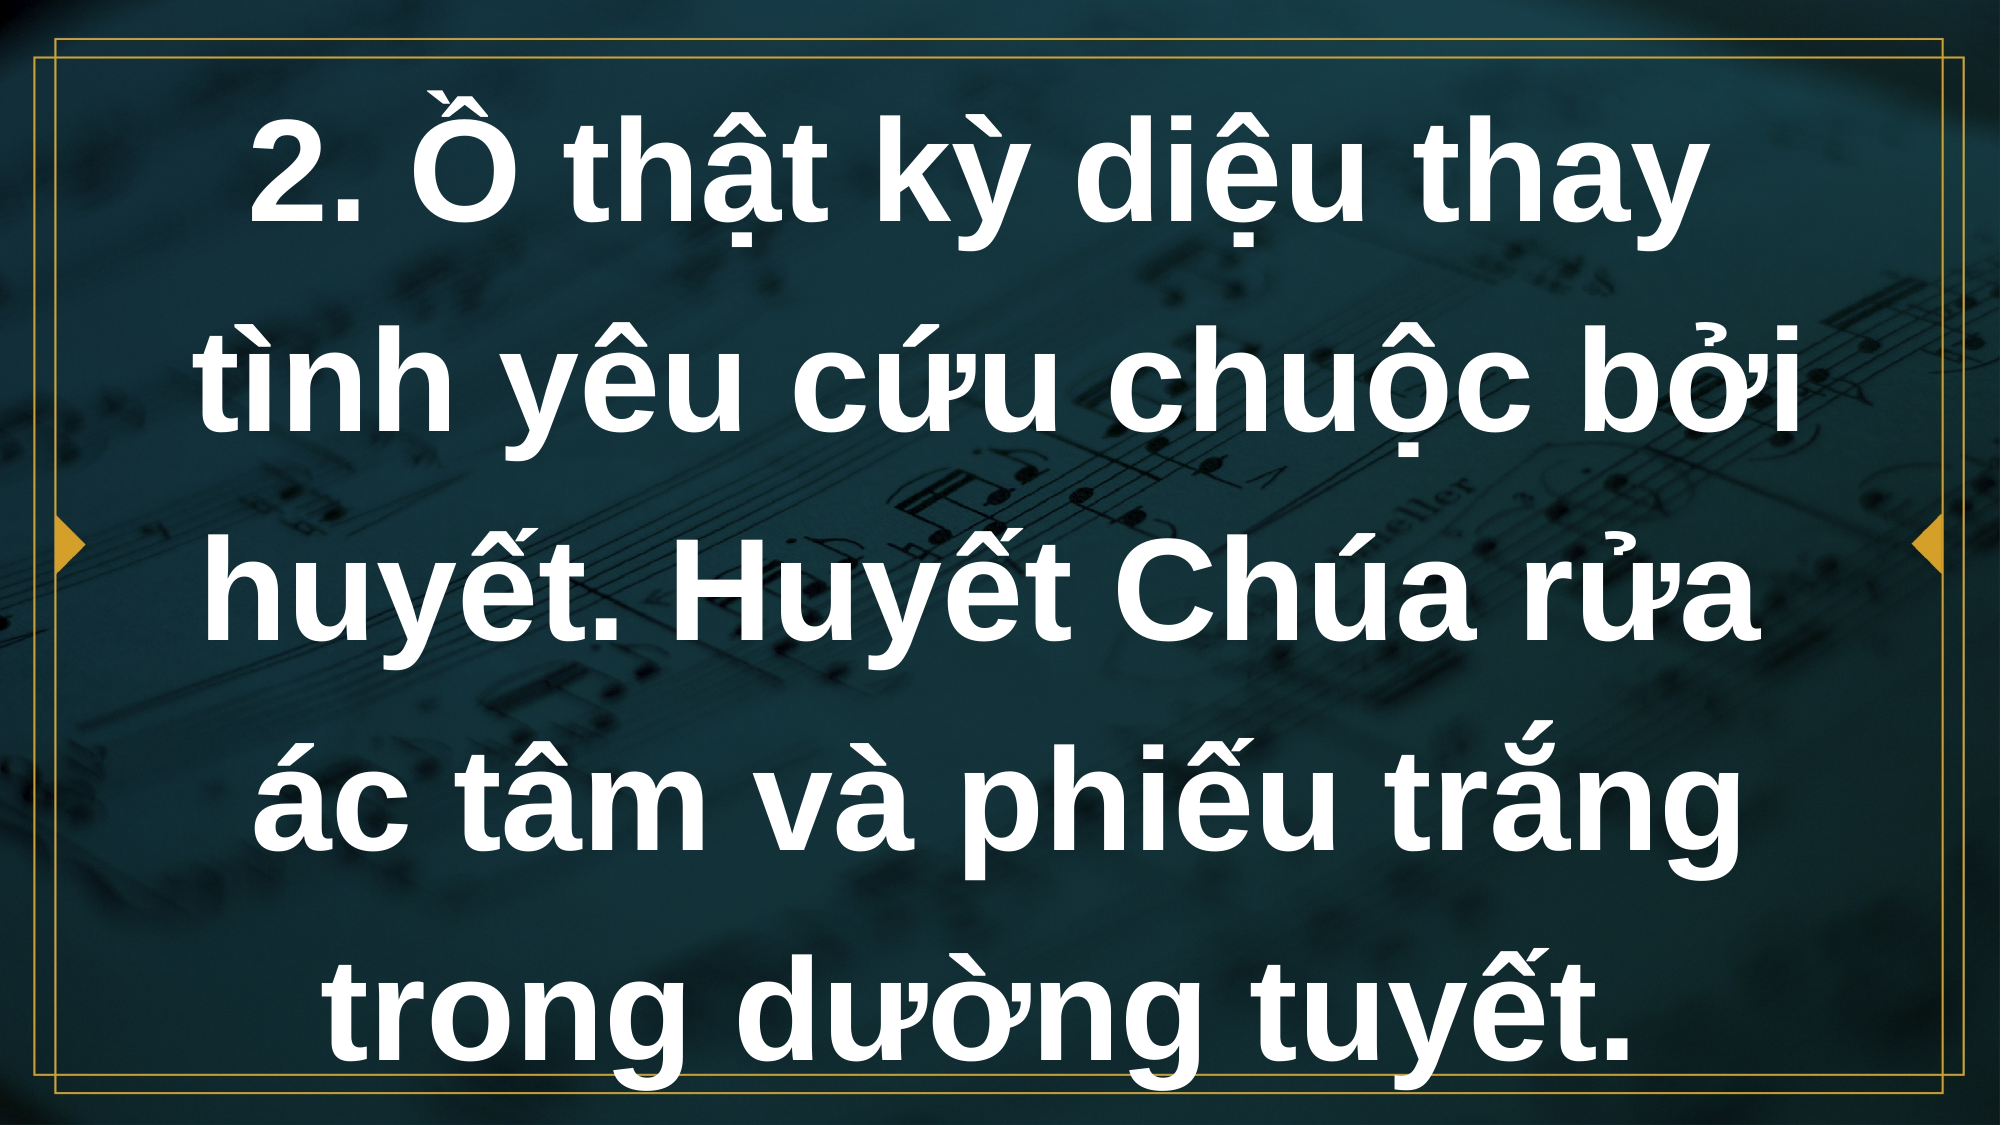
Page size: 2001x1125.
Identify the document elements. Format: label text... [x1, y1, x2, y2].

title 2. Ồ thật kỳ diệu thay tình yêu cứu chuộc bởi huyết. Huyết Chúa rửa ác tâm và phiếu trắng trong dường tuyết. [55, 53, 1945, 1077]
picture [0, 0, 2000, 1125]
